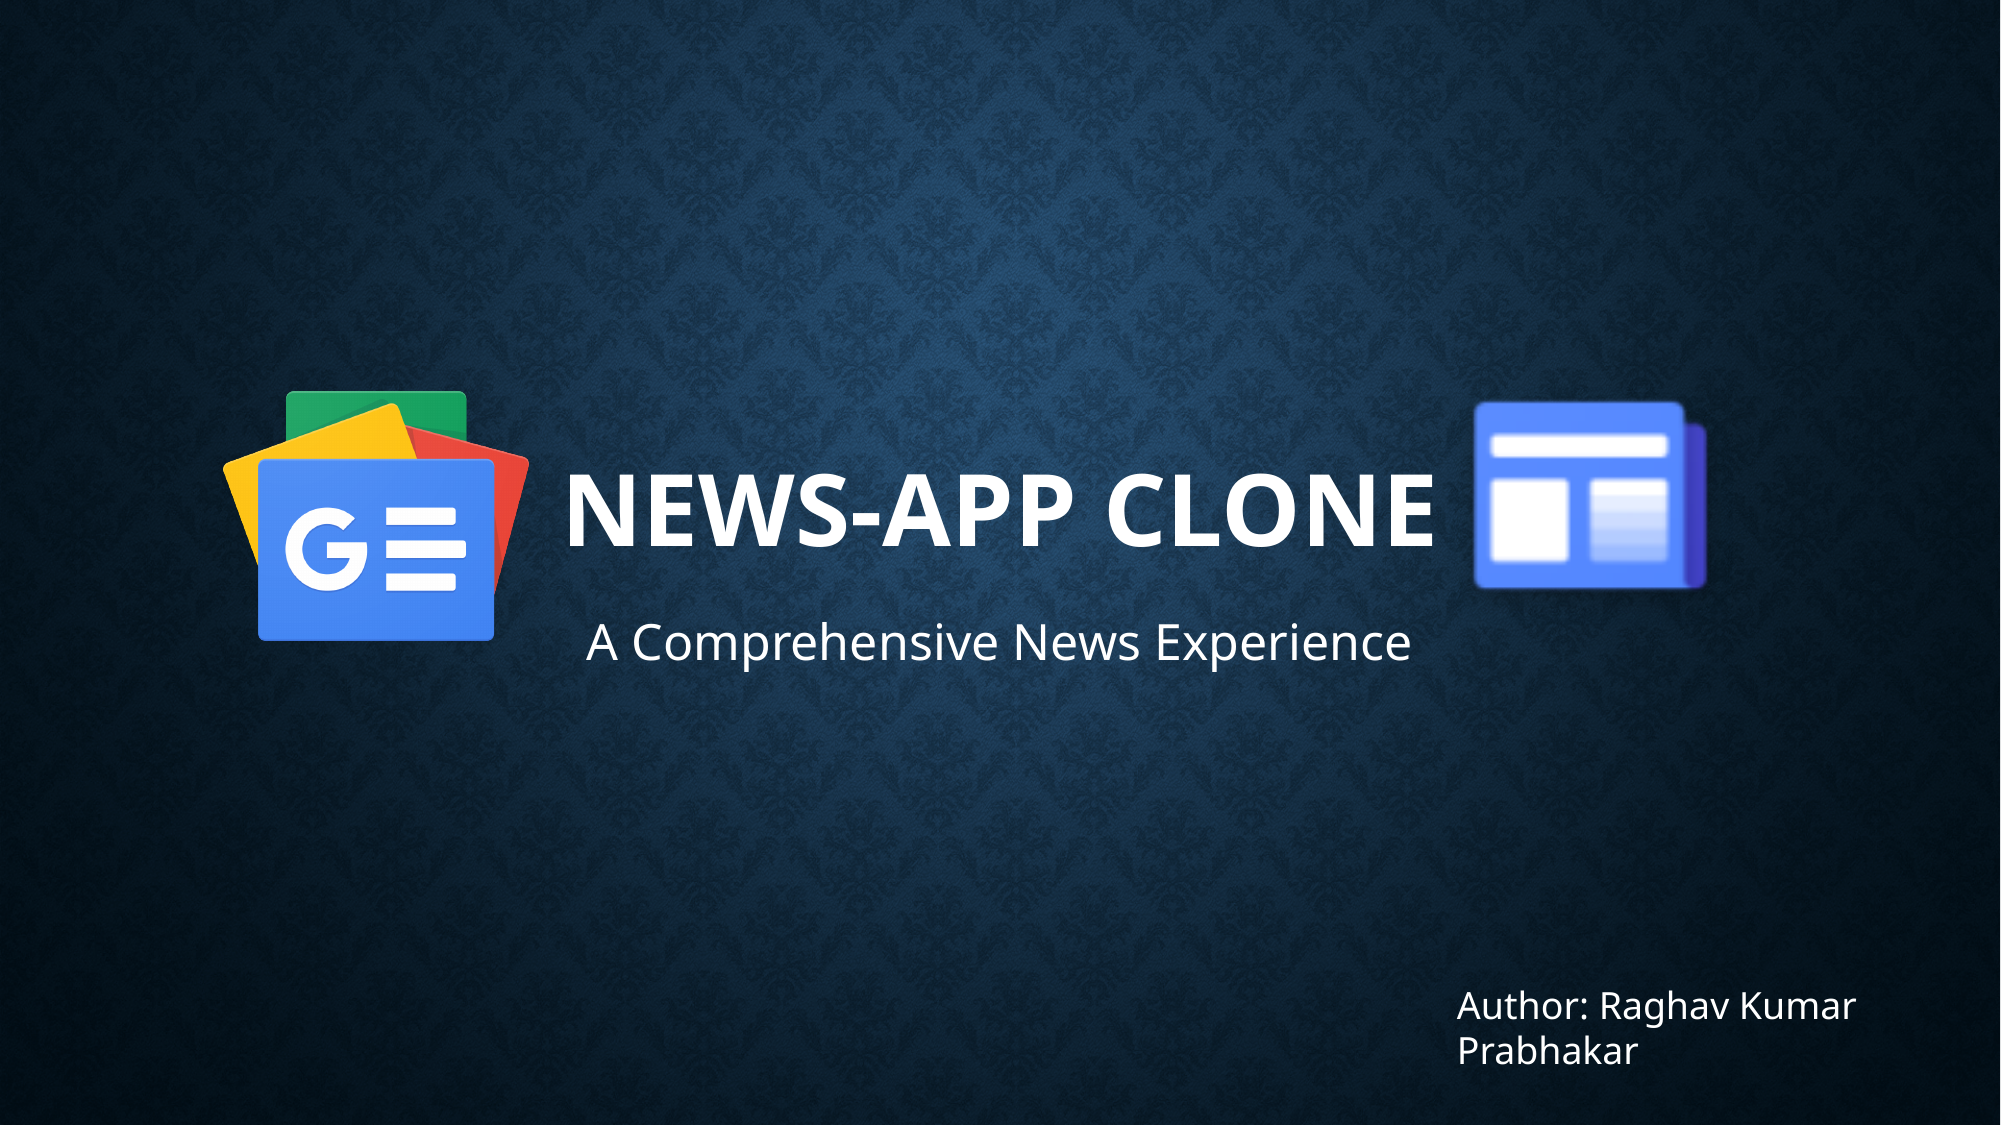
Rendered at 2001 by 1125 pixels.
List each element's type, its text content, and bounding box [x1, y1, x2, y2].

subtitle A Comprehensive News Experience [261, 590, 1739, 863]
title News-App Clone [261, 184, 1739, 576]
picture [1312, 216, 1872, 776]
picture [223, 390, 530, 642]
text_box Author: Raghav Kumar Prabhakar [1442, 974, 2000, 1080]
